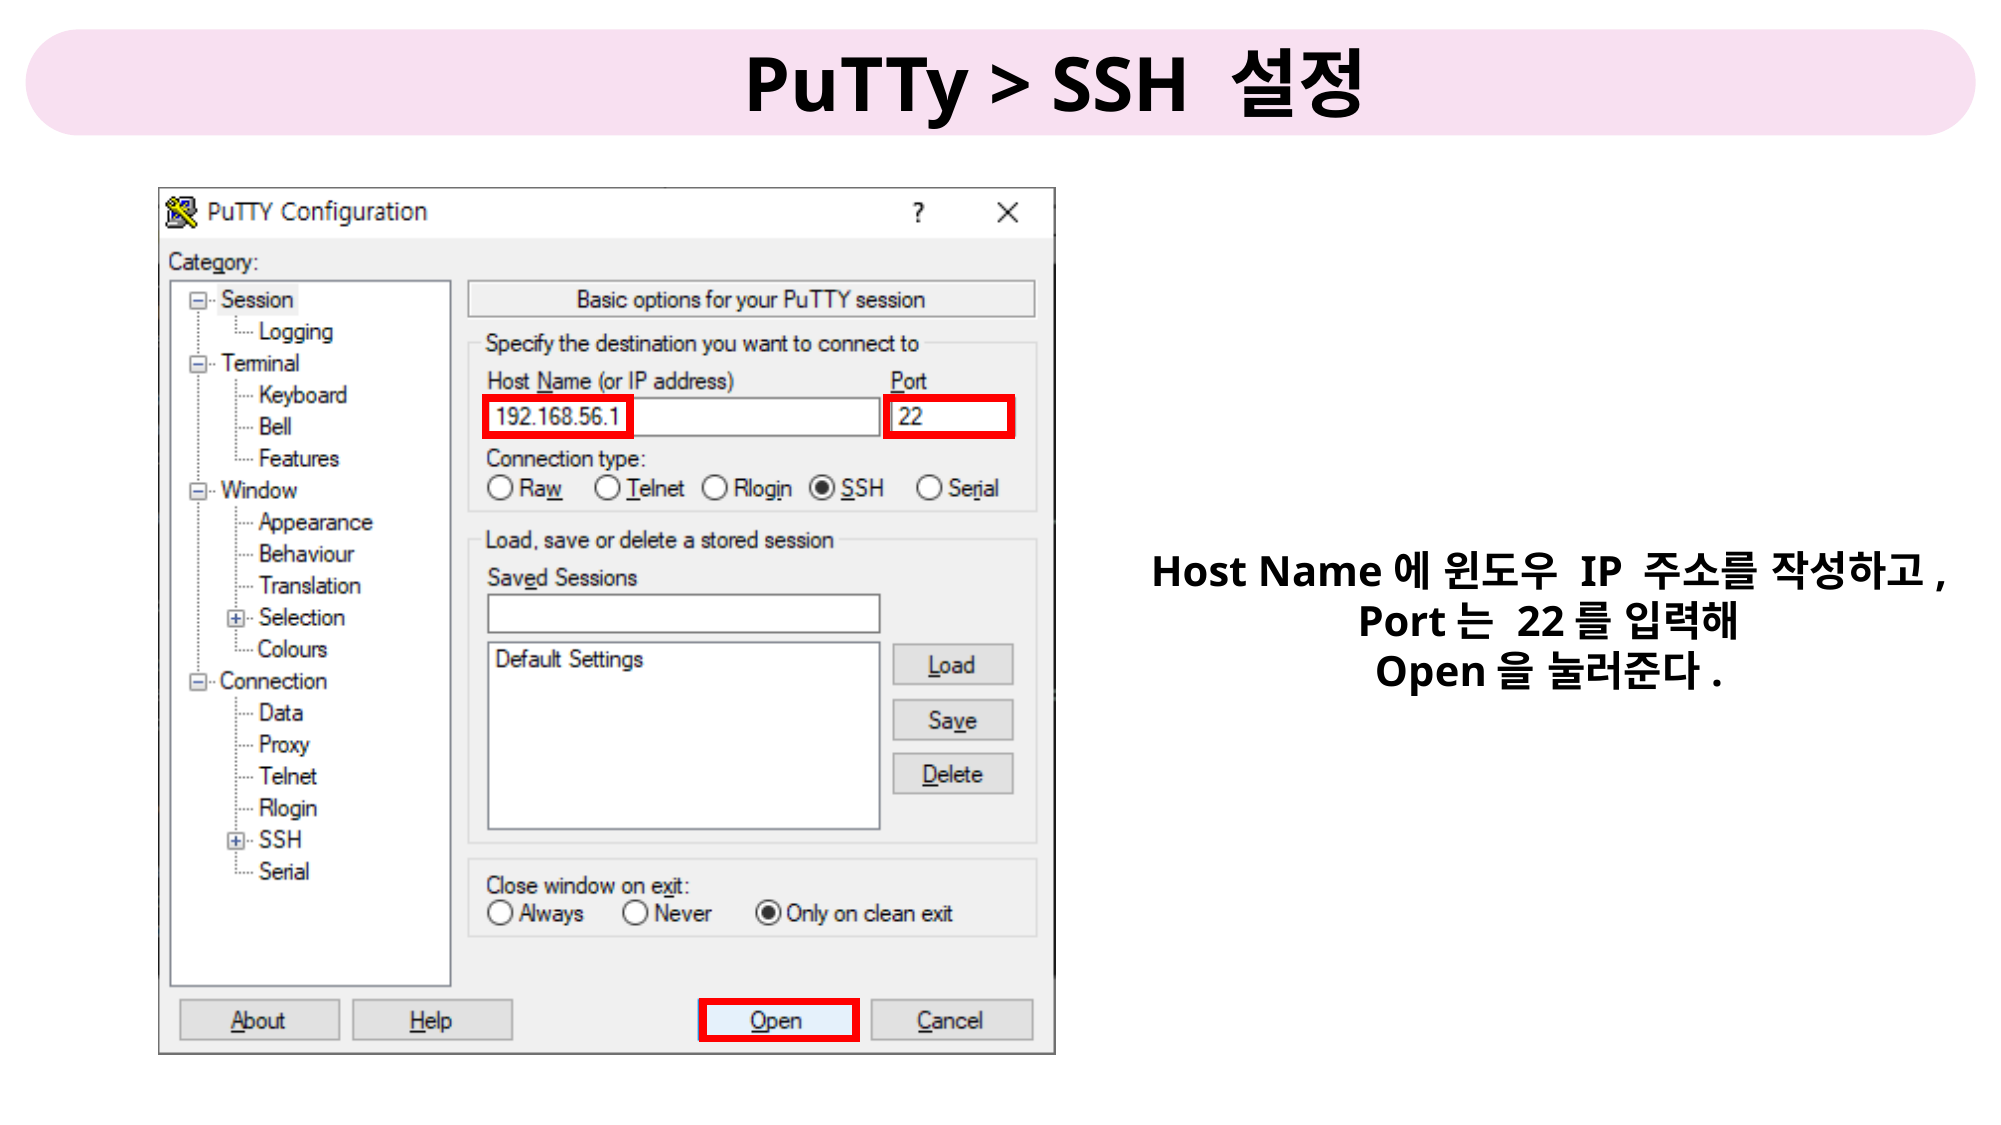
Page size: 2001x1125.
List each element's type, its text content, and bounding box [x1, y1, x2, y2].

text_box [24, 28, 1977, 137]
text_box Host Name에 윈도우 IP 주소를 작성하고, Port는 22를 입력해 Open을 눌러준다. [1122, 537, 1976, 703]
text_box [158, 186, 1056, 1055]
text_box PuTTy > SSH 설정 [511, 29, 1601, 135]
